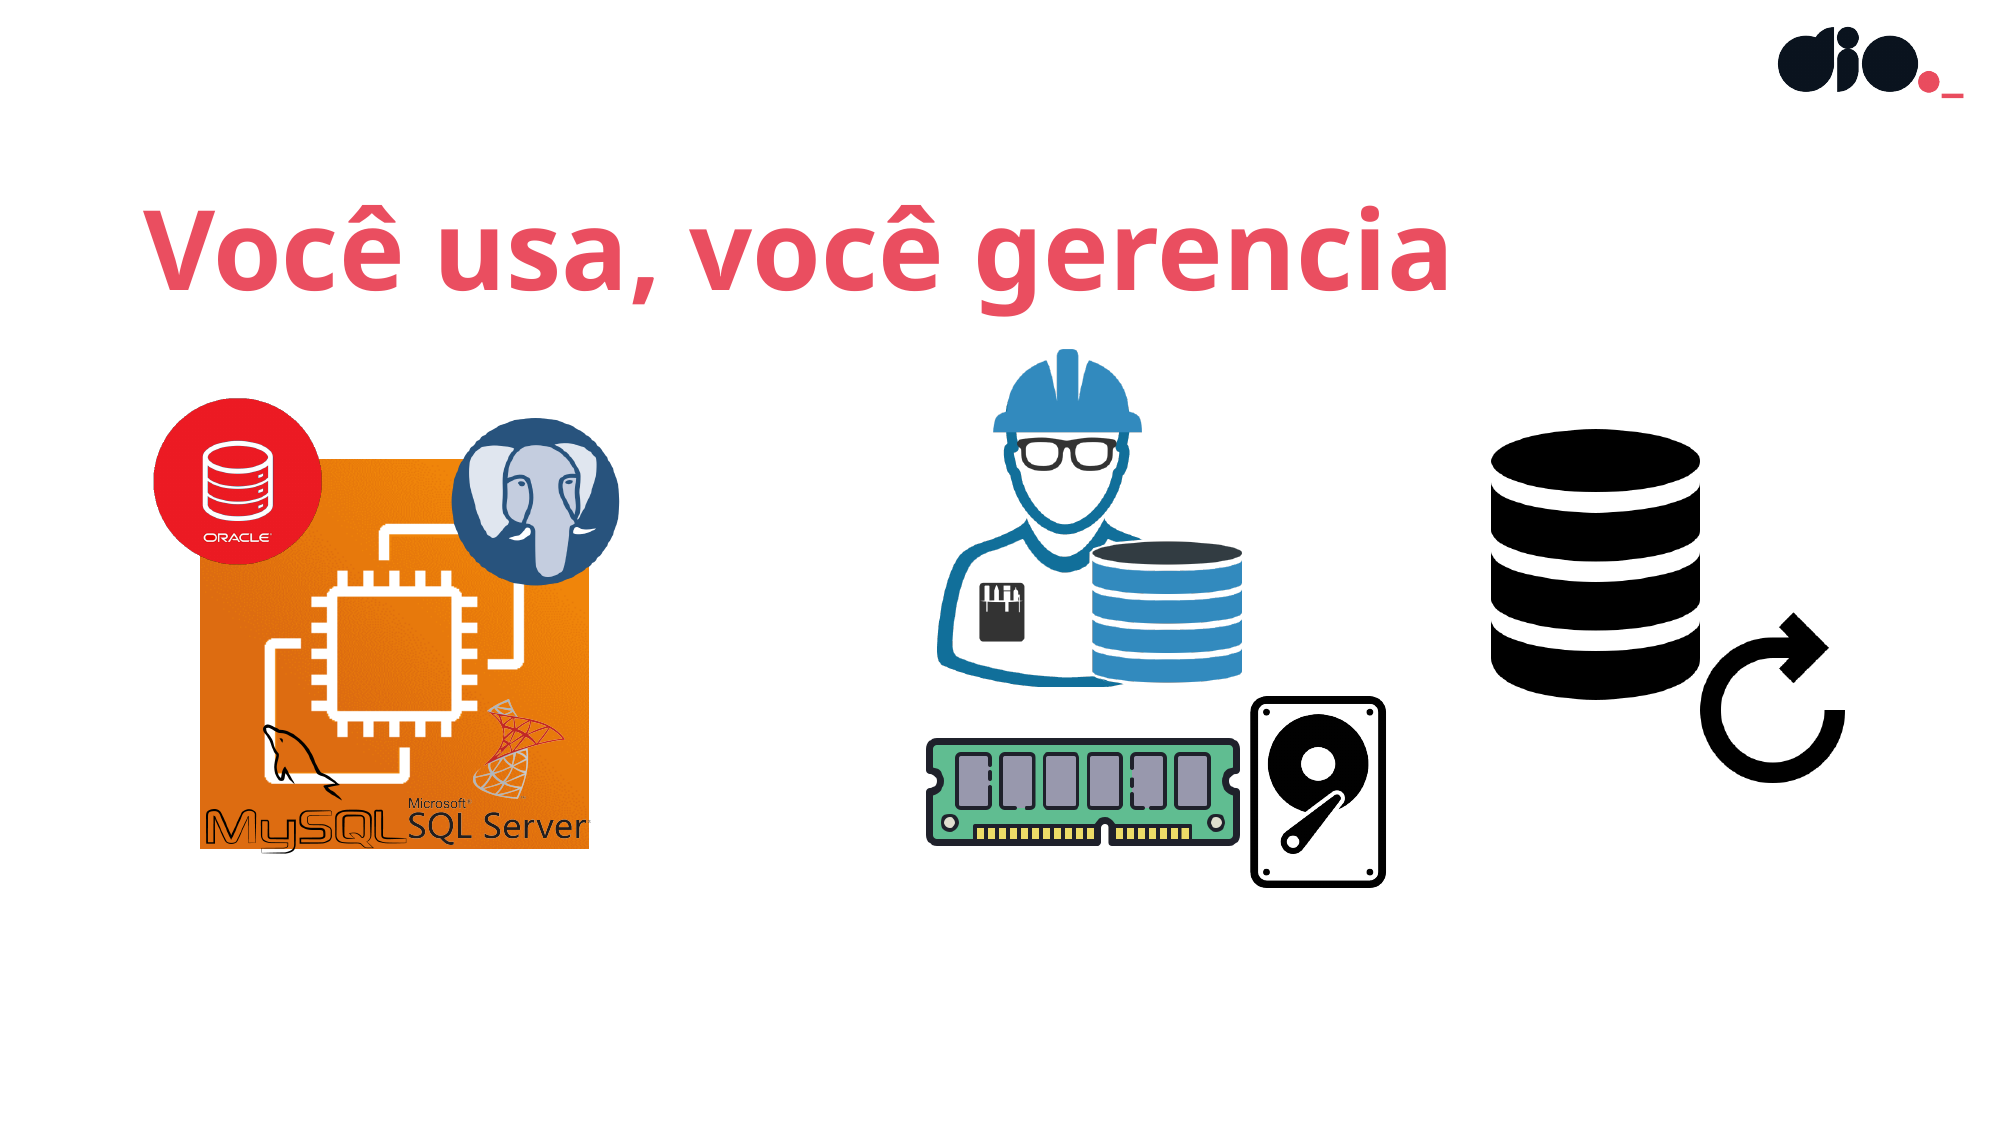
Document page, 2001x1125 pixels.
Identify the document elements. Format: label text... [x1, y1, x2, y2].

picture [1491, 428, 1845, 783]
picture [142, 387, 663, 896]
text_box Você usa, você gerencia [123, 171, 1998, 303]
picture [1777, 26, 1964, 99]
picture [900, 348, 1415, 973]
